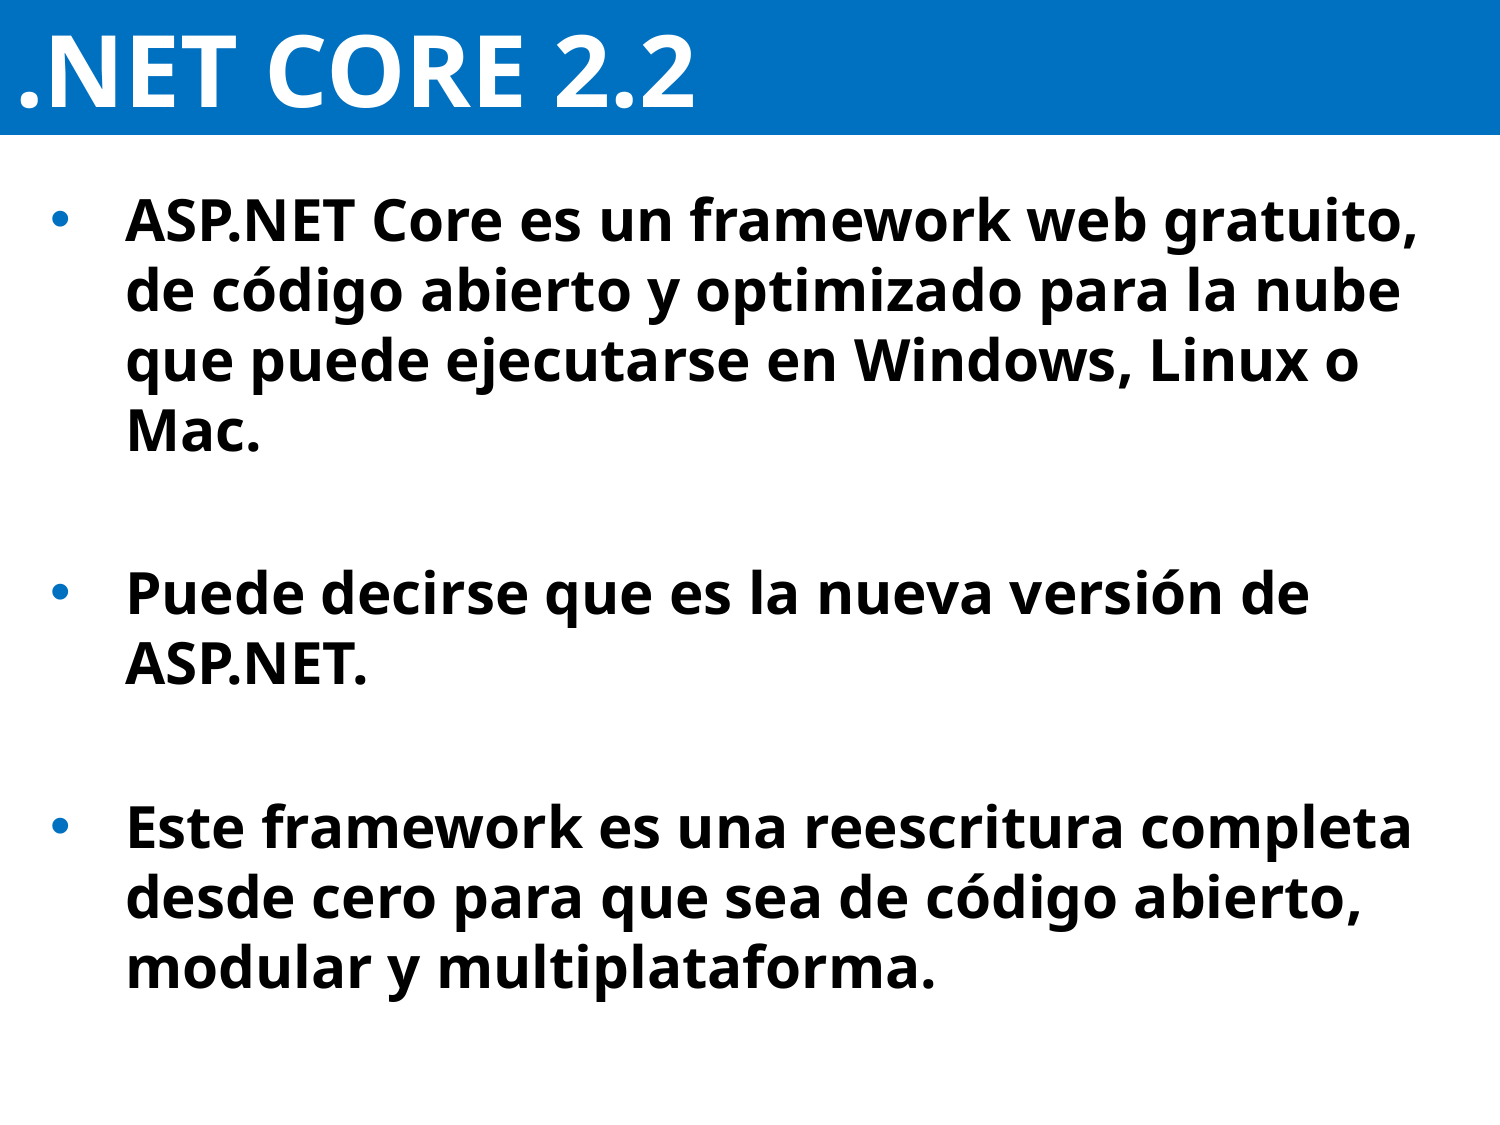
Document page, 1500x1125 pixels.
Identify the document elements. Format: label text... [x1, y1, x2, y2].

title .NET CORE 2.2 [0, 0, 1425, 135]
list ASP.NET Core es un framework web gratuito, de código abierto y optimizado para la nube que puede ejecutarse en Windows, Linux o Mac. Puede decirse que es la nueva versión de ASP.NET. Este framework es una reescritura completa desde cero para que sea de código abierto, modular y multiplataforma. [35, 175, 1448, 1032]
